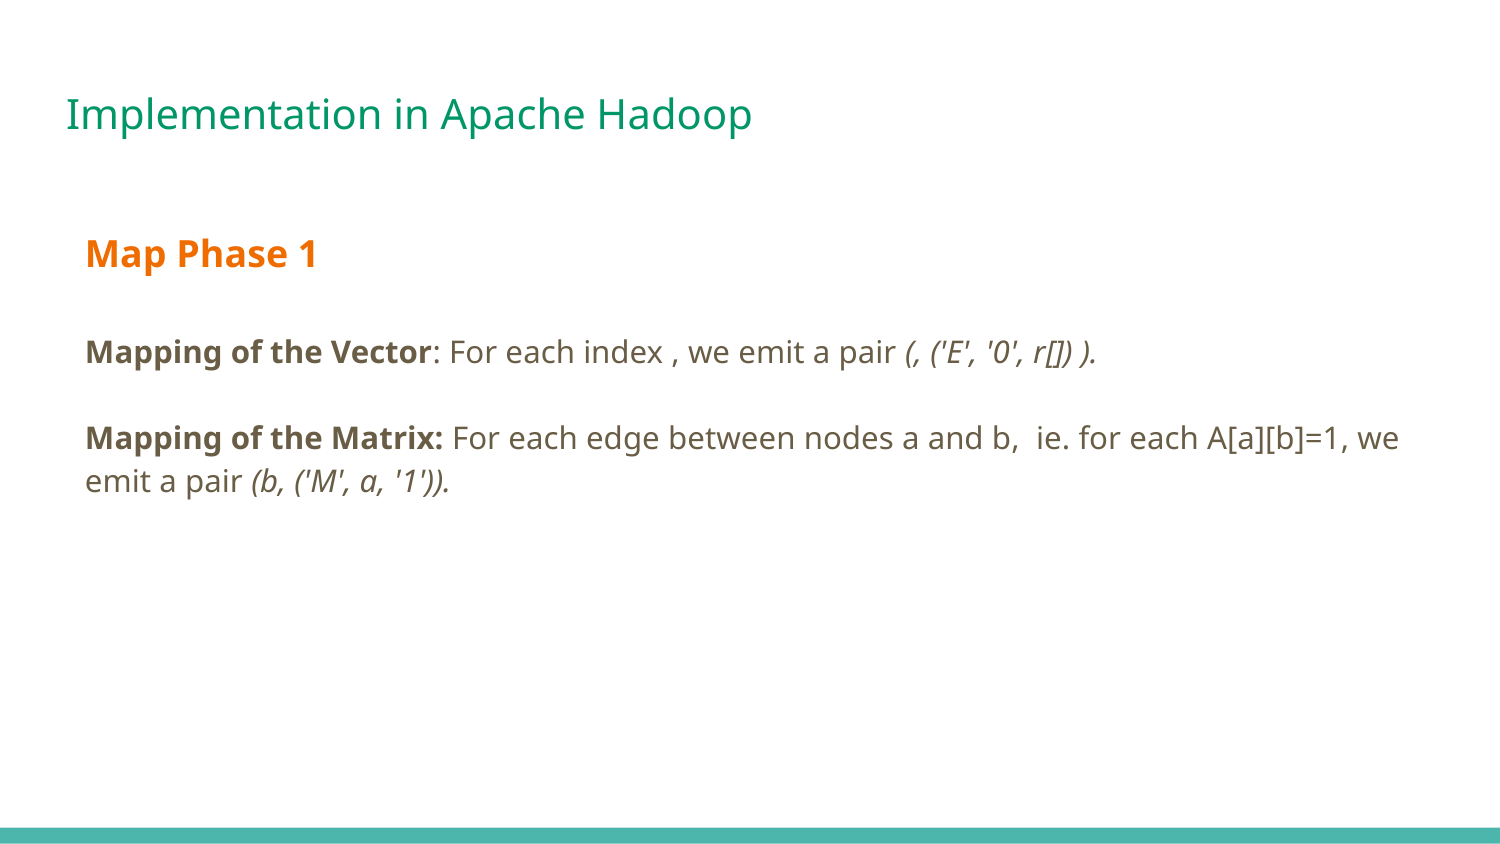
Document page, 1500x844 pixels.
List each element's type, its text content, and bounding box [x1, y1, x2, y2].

title Implementation in Apache Hadoop [51, 72, 1449, 189]
